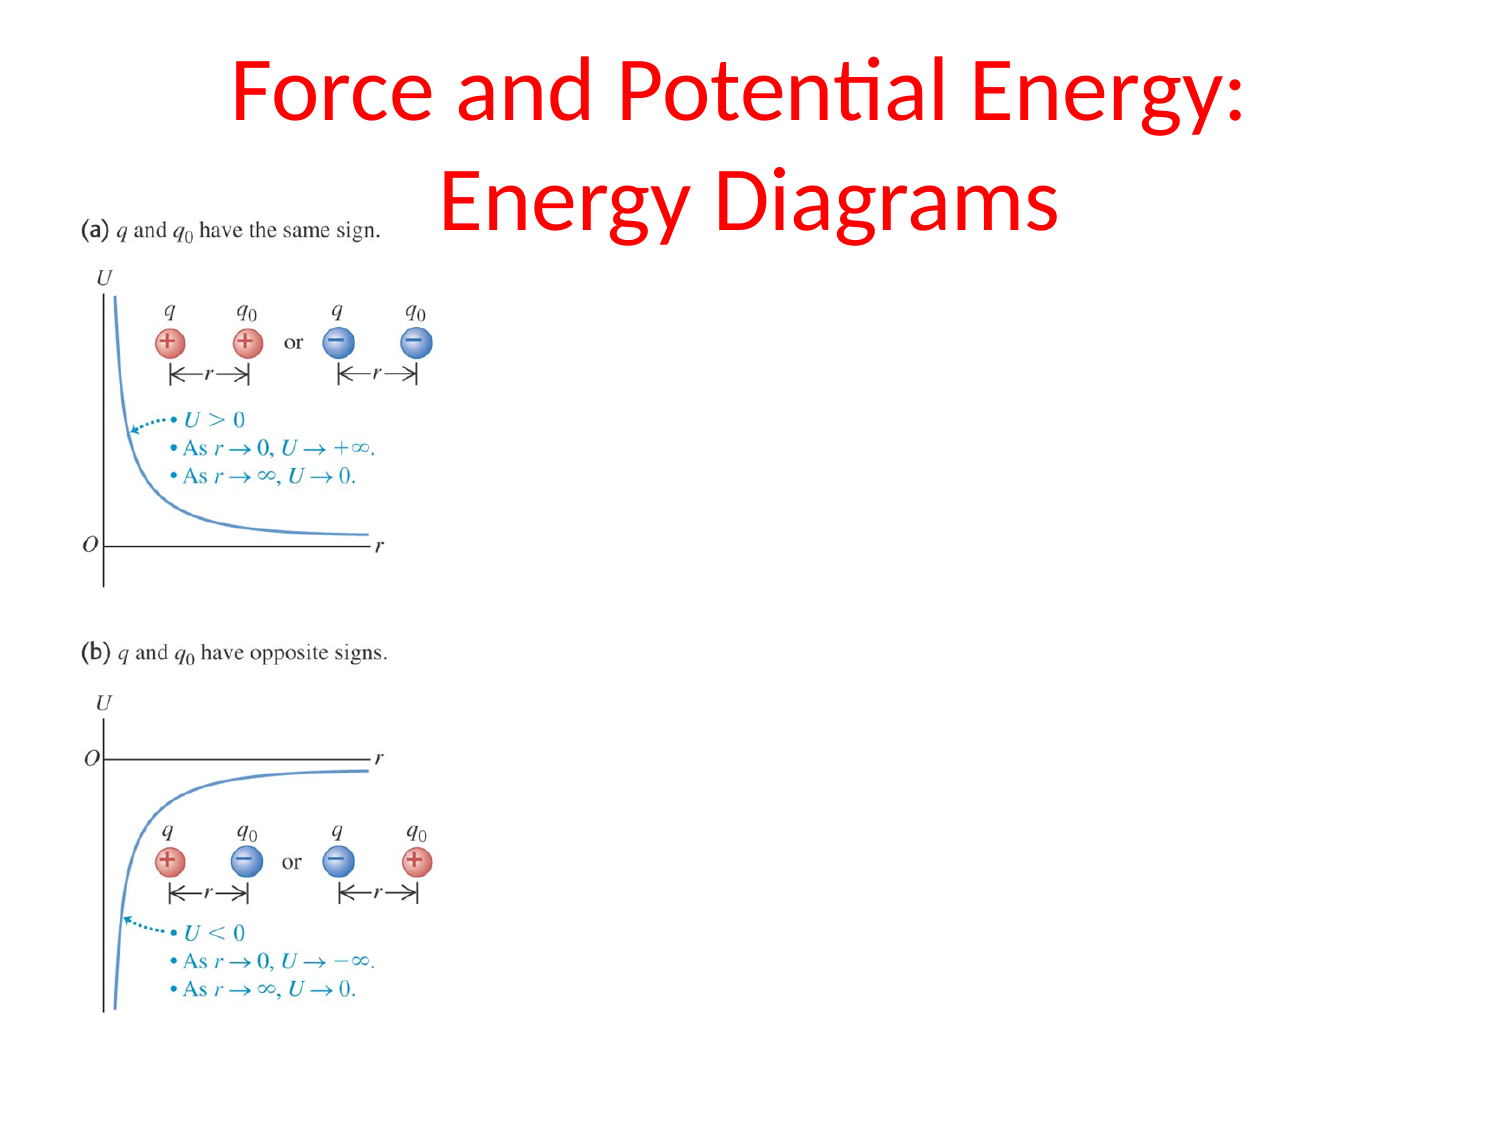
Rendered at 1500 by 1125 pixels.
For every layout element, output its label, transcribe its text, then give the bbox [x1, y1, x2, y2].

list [74, 212, 439, 1013]
title Force and Potential Energy: Energy Diagrams [75, 45, 1425, 233]
